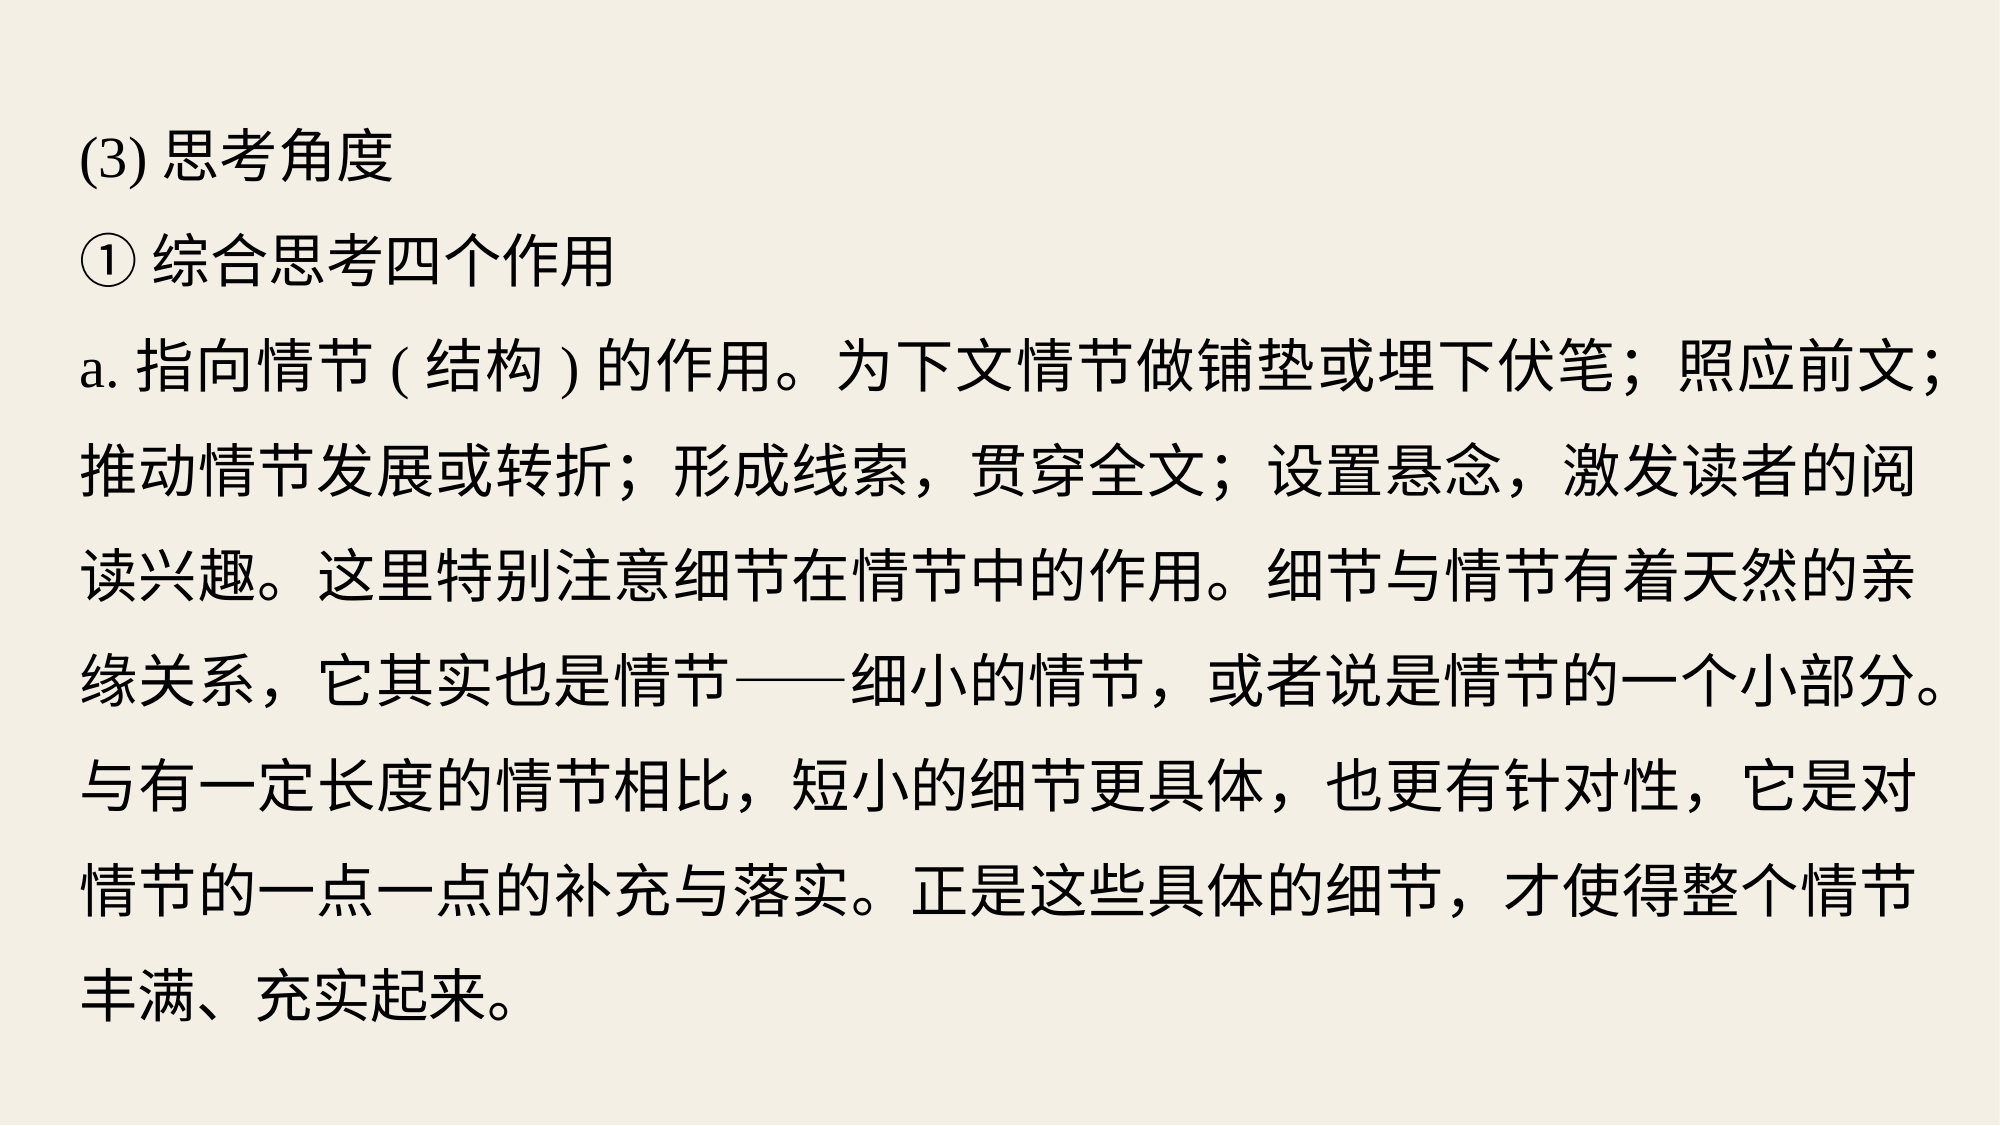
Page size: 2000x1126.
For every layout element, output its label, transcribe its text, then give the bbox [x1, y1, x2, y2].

text_box (3)思考角度 ①综合思考四个作用 a.指向情节(结构)的作用。为下文情节做铺垫或埋下伏笔；照应前文；推动情节发展或转折；形成线索，贯穿全文；设置悬念，激发读者的阅读兴趣。这里特别注意细节在情节中的作用。细节与情节有着天然的亲缘关系，它其实也是情节——细小的情节，或者说是情节的一个小部分。与有一定长度的情节相比，短小的细节更具体，也更有针对性，它是对情节的一点一点的补充与落实。正是这些具体的细节，才使得整个情节丰满、充实起来。 [59, 74, 1938, 1039]
